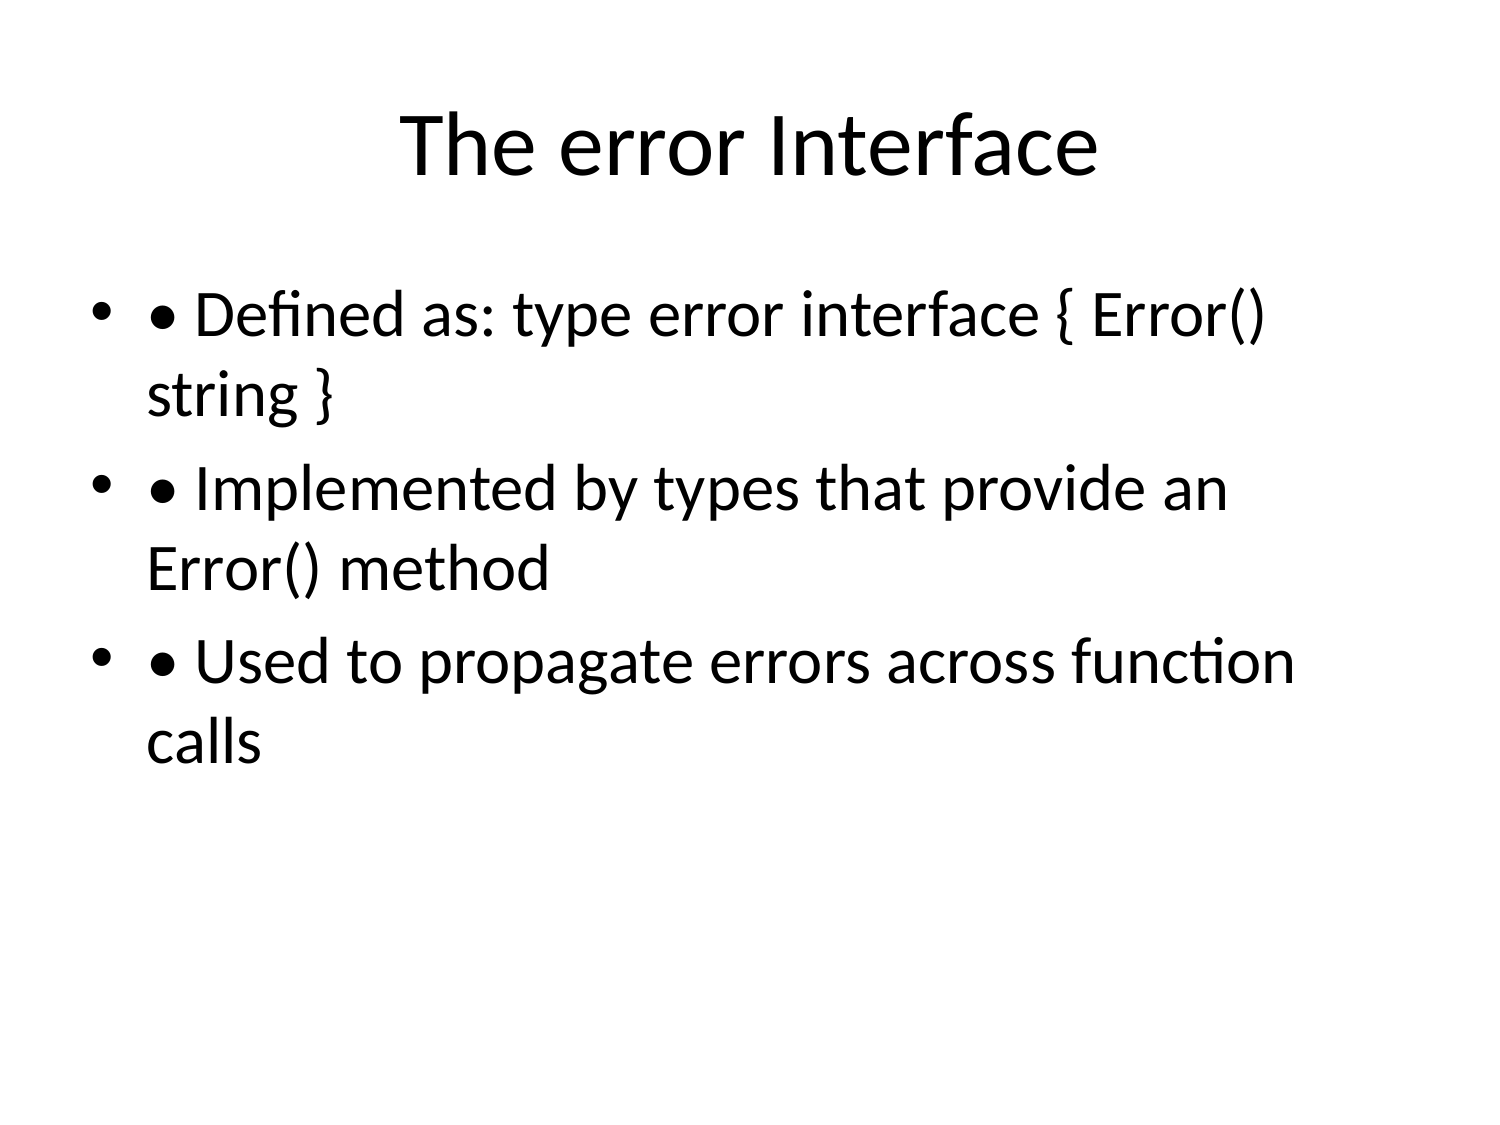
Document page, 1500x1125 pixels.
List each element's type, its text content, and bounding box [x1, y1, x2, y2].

title The error Interface [75, 45, 1425, 233]
list • Defined as: type error interface { Error() string } • Implemented by types that provide an Error() method • Used to propagate errors across function calls [75, 262, 1425, 1005]
